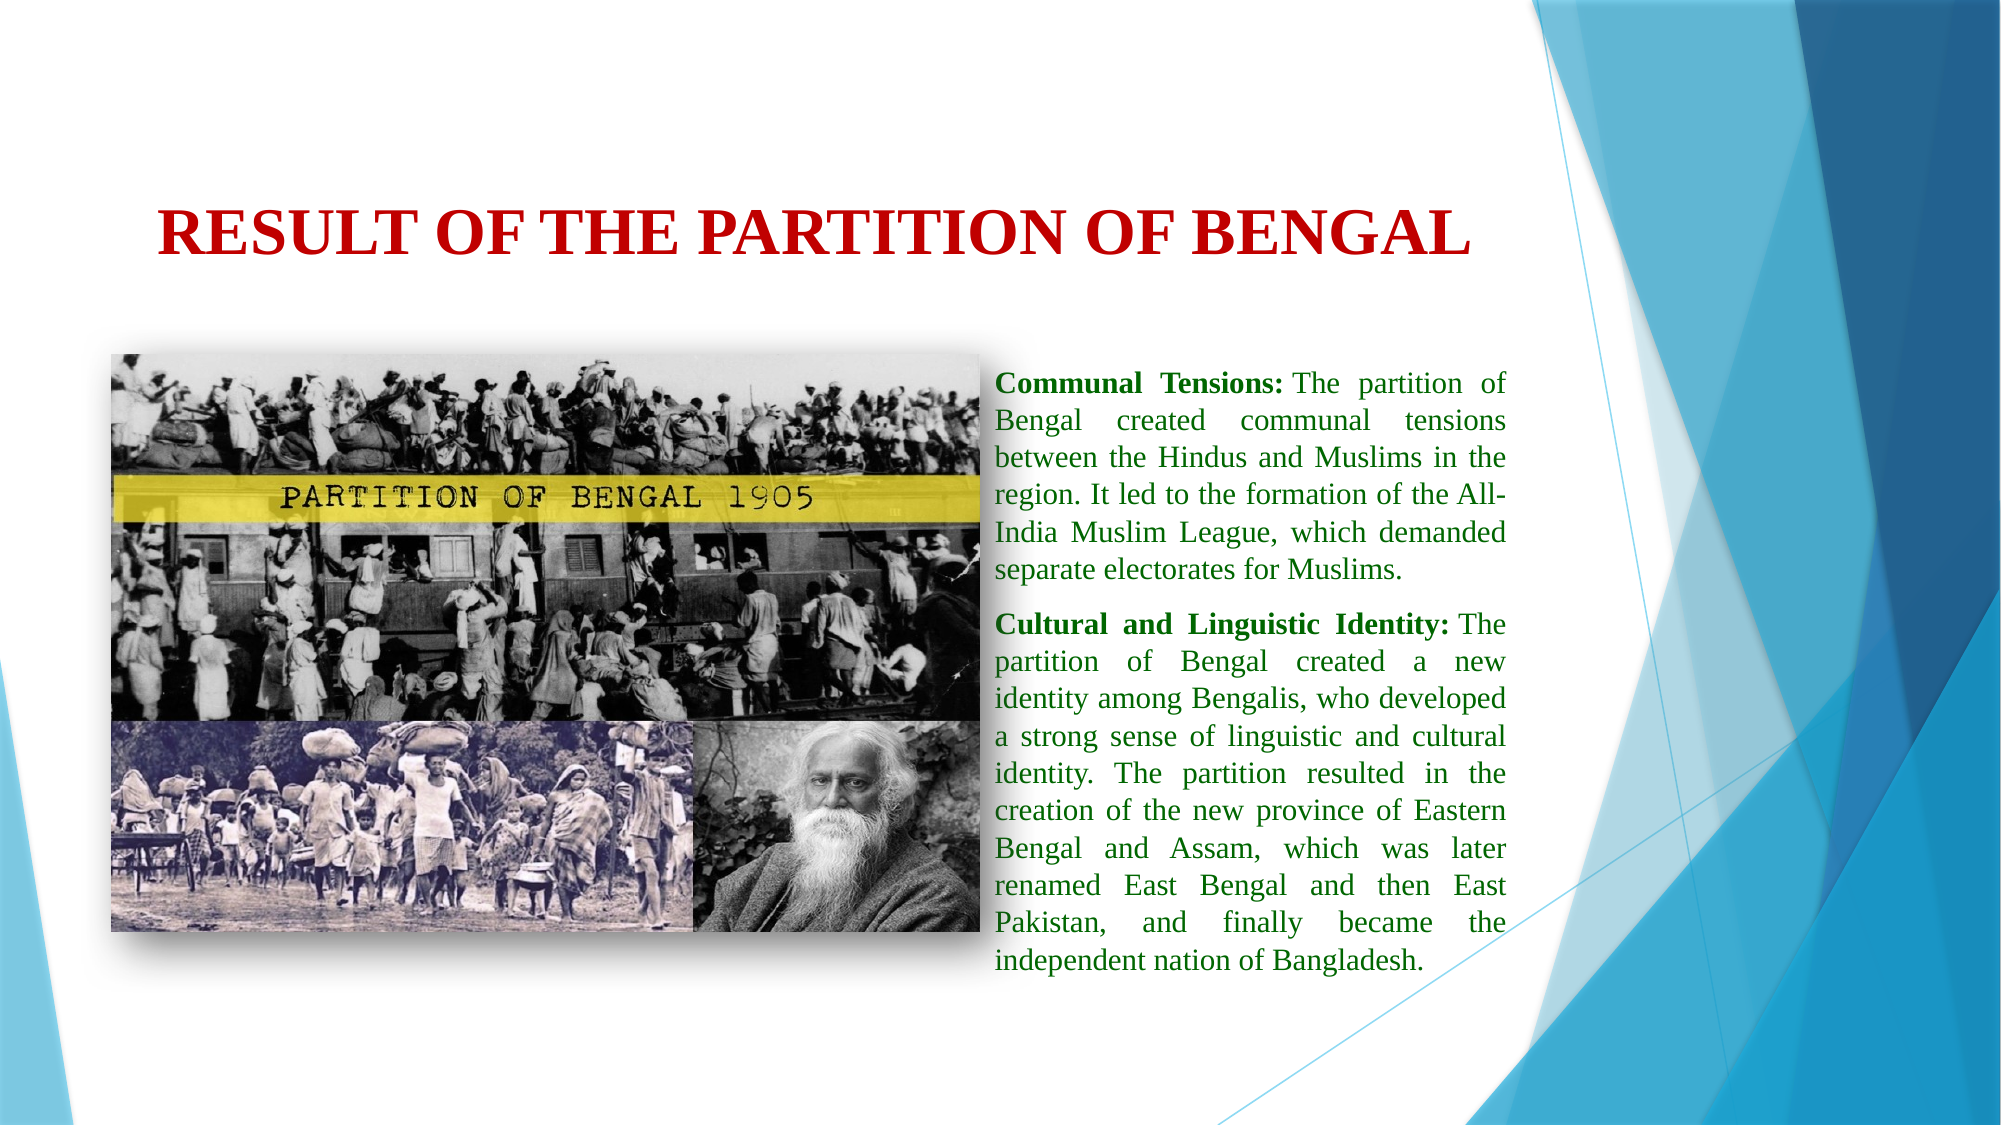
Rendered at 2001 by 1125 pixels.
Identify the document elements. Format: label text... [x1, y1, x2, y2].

title RESULT OF THE PARTITION OF BENGAL [111, 99, 1522, 317]
list Communal Tensions: The partition of Bengal created communal tensions between the Hindus and Muslims in the region. It led to the formation of the All-India Muslim League, which demanded separate electorates for Muslims. Cultural and Linguistic Identity: The partition of Bengal created a new identity among Bengalis, who developed a strong sense of linguistic and cultural identity. The partition resulted in the creation of the new province of Eastern Bengal and Assam, which was later renamed East Bengal and then East Pakistan, and finally became the independent nation of Bangladesh. [979, 354, 1522, 992]
picture [110, 353, 980, 933]
